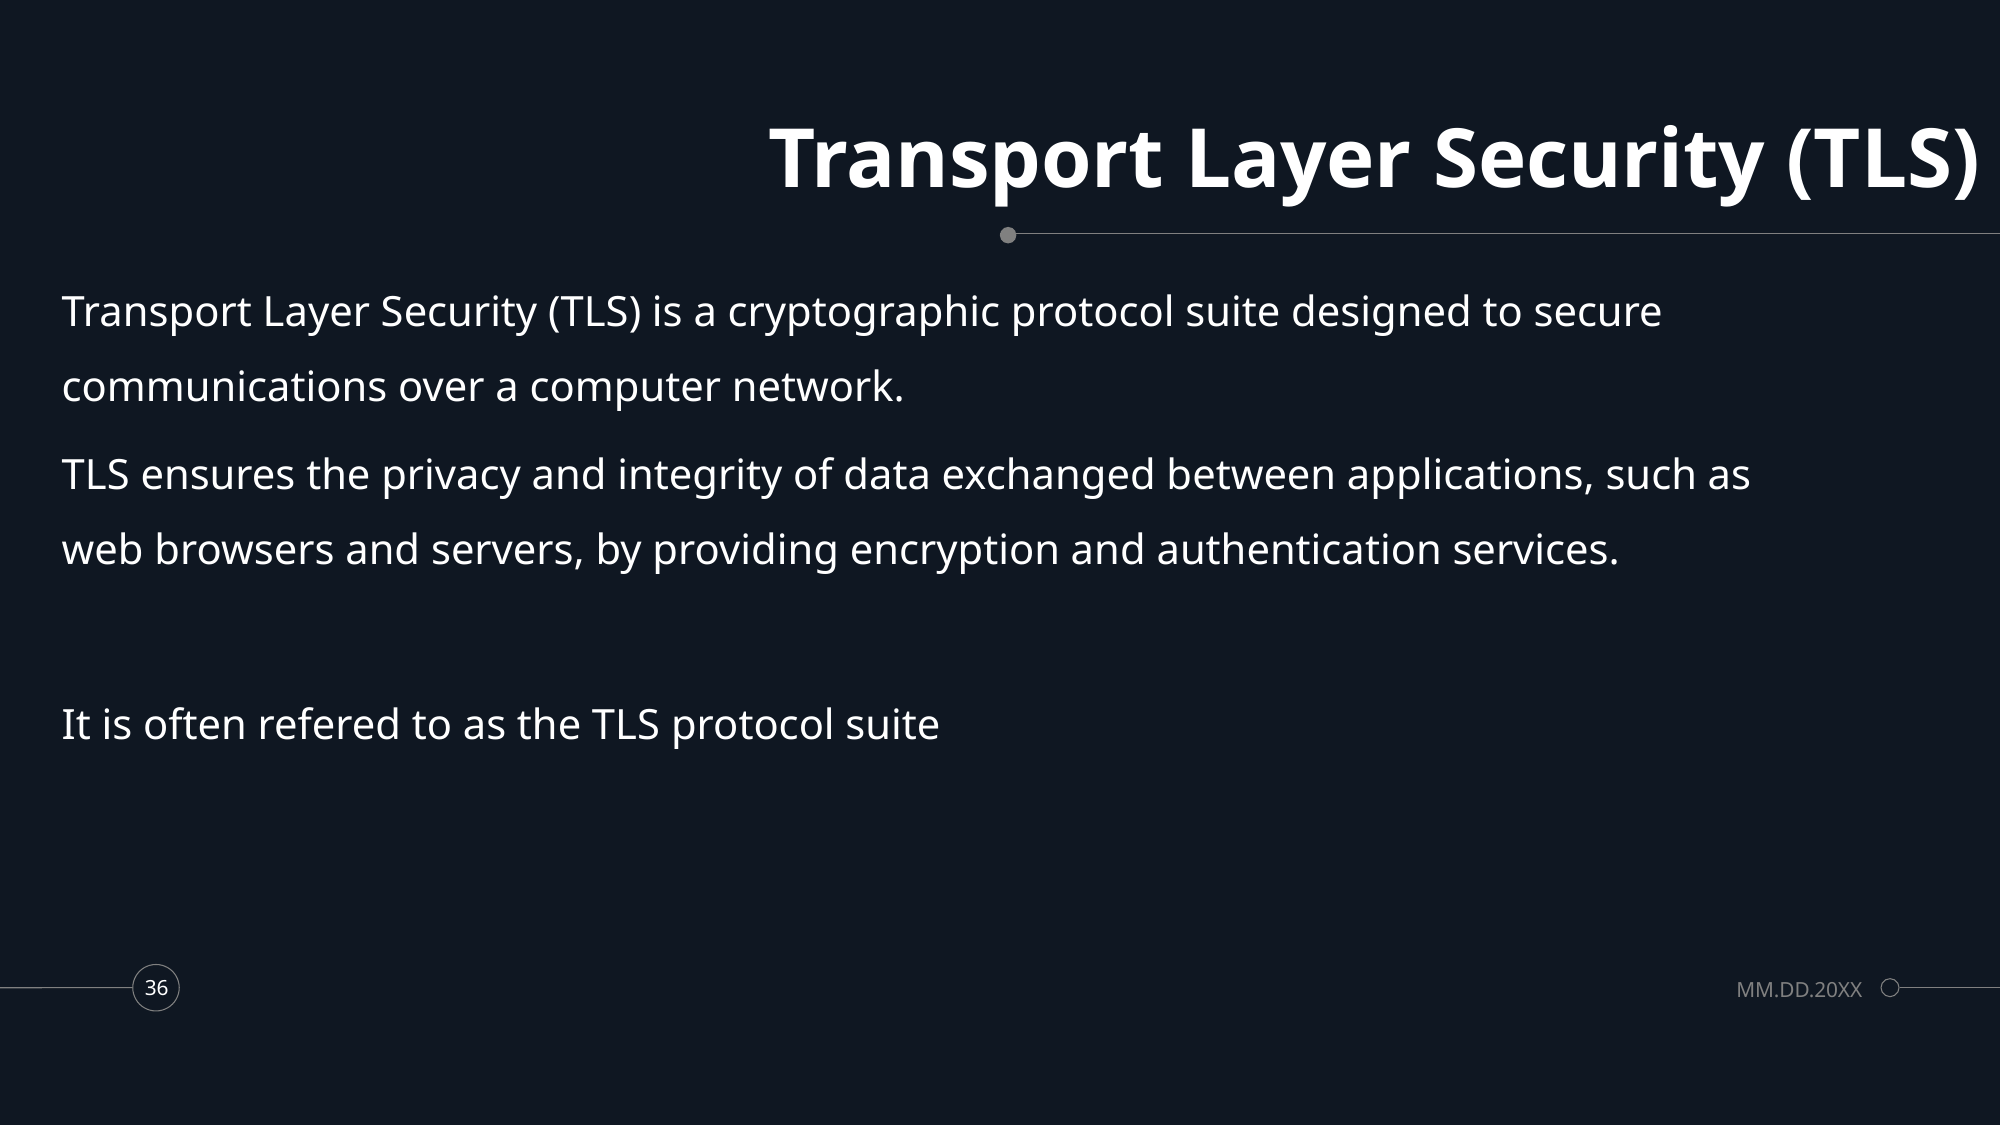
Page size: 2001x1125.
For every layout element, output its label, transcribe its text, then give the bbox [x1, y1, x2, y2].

title Transport Layer Security (TLS) [768, 111, 2000, 205]
slide_number MM.DD.20XX [1643, 964, 1863, 1014]
slide_number 36 [127, 964, 186, 1014]
list Transport Layer Security (TLS) is a cryptographic protocol suite designed to secure communications over a computer network. TLS ensures the privacy and integrity of data exchanged between applications, such as web browsers and servers, by providing encryption and authentication services. It is often refered to as the TLS protocol suite [61, 259, 1843, 801]
